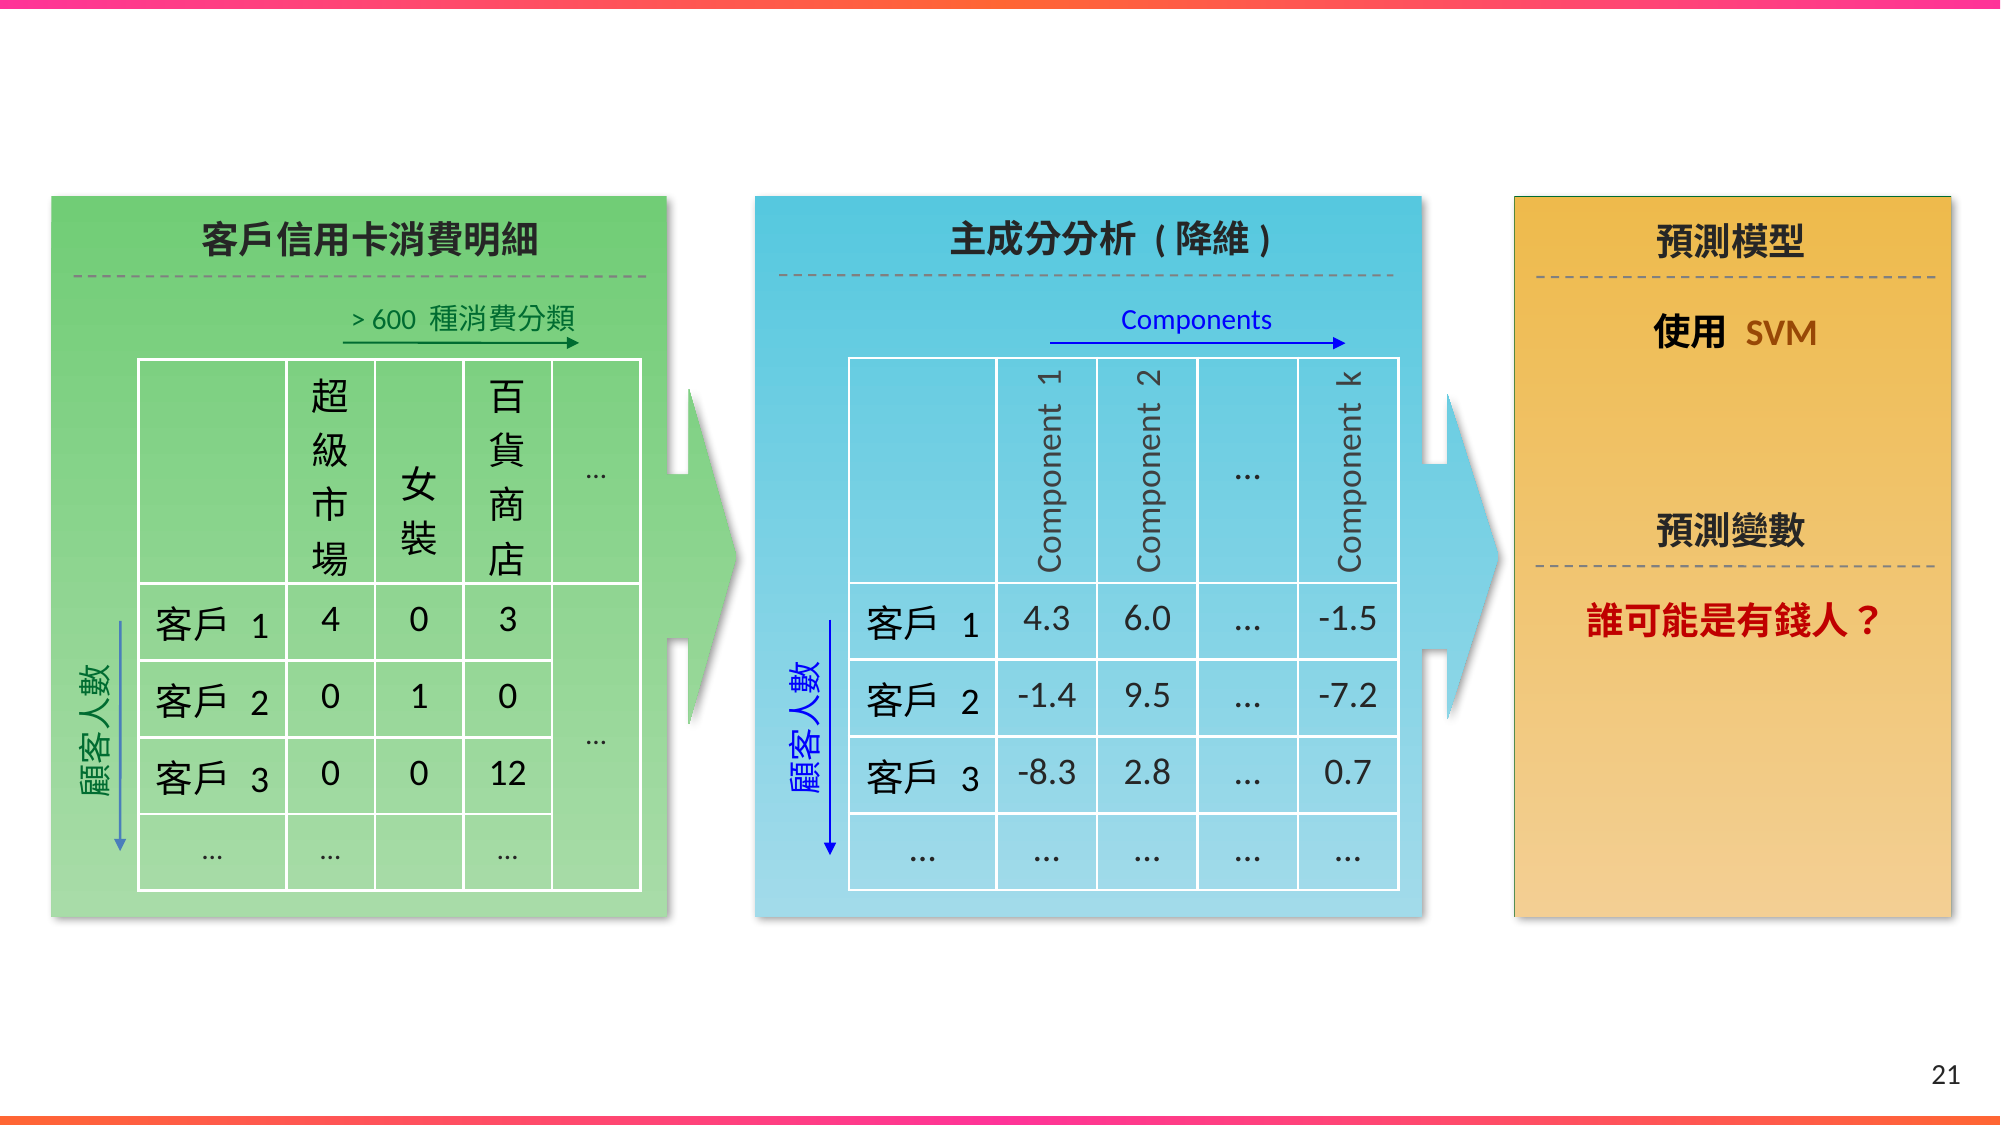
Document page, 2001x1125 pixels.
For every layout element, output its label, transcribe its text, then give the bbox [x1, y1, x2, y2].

text_box Component 1 [1018, 351, 1076, 589]
table_cell 3 [465, 585, 551, 659]
table_header 超 級 市 場 [288, 361, 374, 582]
text_box [49, 194, 739, 919]
table_header [140, 361, 285, 582]
table_header 女 裝 [376, 361, 462, 582]
table_cell 客戶 2 [850, 661, 995, 735]
table_cell 4 [288, 585, 374, 659]
slide_number 21 [1899, 1042, 1993, 1103]
table_cell 0.7 [1299, 738, 1397, 812]
table_cell … [553, 585, 639, 889]
table_header [1376, 359, 1397, 582]
table_cell 客戶 1 [850, 584, 995, 658]
table_cell -1.4 [998, 661, 1096, 735]
text_box 預測模型 [1555, 210, 1908, 271]
text_box 顧客人數 [66, 746, 122, 848]
table_cell -8.3 [998, 738, 1096, 812]
table_cell 客戶 3 [140, 739, 285, 813]
text_box Component 2 [1117, 351, 1175, 589]
table_cell 客戶 3 [850, 738, 995, 812]
table_cell 0 [288, 739, 374, 813]
table_cell 客戶 2 [140, 662, 285, 736]
table_cell … [1199, 815, 1297, 889]
table_cell … [1098, 815, 1196, 889]
table_cell 4.3 [998, 584, 1096, 658]
table_cell -7.2 [1299, 661, 1397, 735]
text_box 預測變數 [1555, 499, 1907, 560]
table_cell -1.5 [1299, 584, 1397, 658]
table_header 百 貨 商 店 [465, 361, 551, 582]
table_cell 12 [465, 739, 551, 813]
table_header … [553, 361, 639, 582]
table_header … [1199, 359, 1297, 582]
table_header [1299, 359, 1318, 582]
table_cell … [1299, 815, 1397, 889]
table_header [1175, 359, 1196, 582]
table_cell … [998, 815, 1096, 889]
table_cell 1 [376, 662, 462, 736]
text_box 顧客人數 [776, 611, 832, 845]
table_cell … [850, 815, 995, 889]
table_header [1076, 359, 1096, 582]
text_box > 600 種消費分類 [272, 292, 655, 343]
table_cell 客戶 1 [140, 585, 285, 659]
text_box Component k [1318, 351, 1376, 589]
table_cell 2.8 [1098, 738, 1196, 812]
table_cell … [288, 815, 374, 889]
table_cell 9.5 [1098, 661, 1196, 735]
table_header [850, 359, 995, 582]
table_cell … [1199, 661, 1297, 735]
table_cell [376, 815, 462, 889]
text_box [752, 194, 1501, 919]
text_box 使用 SVM [1501, 288, 1971, 360]
text_box 主成分分析 (降維) [921, 207, 1300, 268]
table_header [1098, 359, 1117, 582]
text_box 顧客人數 [66, 614, 122, 734]
text_box Components [1033, 293, 1360, 344]
text_box [1512, 194, 1953, 288]
table_cell … [140, 815, 285, 889]
list 誰可能是有錢人？ [1518, 578, 1956, 667]
text_box 客戶信用卡消費明細 [180, 208, 559, 269]
table_cell 6.0 [1098, 584, 1196, 658]
table_header [998, 359, 1018, 582]
text_box [1512, 360, 1953, 919]
table_cell 0 [465, 662, 551, 736]
table_cell 0 [288, 662, 374, 736]
table_cell 0 [376, 585, 462, 659]
table_cell … [1199, 584, 1297, 658]
table_cell … [1199, 738, 1297, 812]
table_cell … [465, 815, 551, 889]
table_cell 0 [376, 739, 462, 813]
